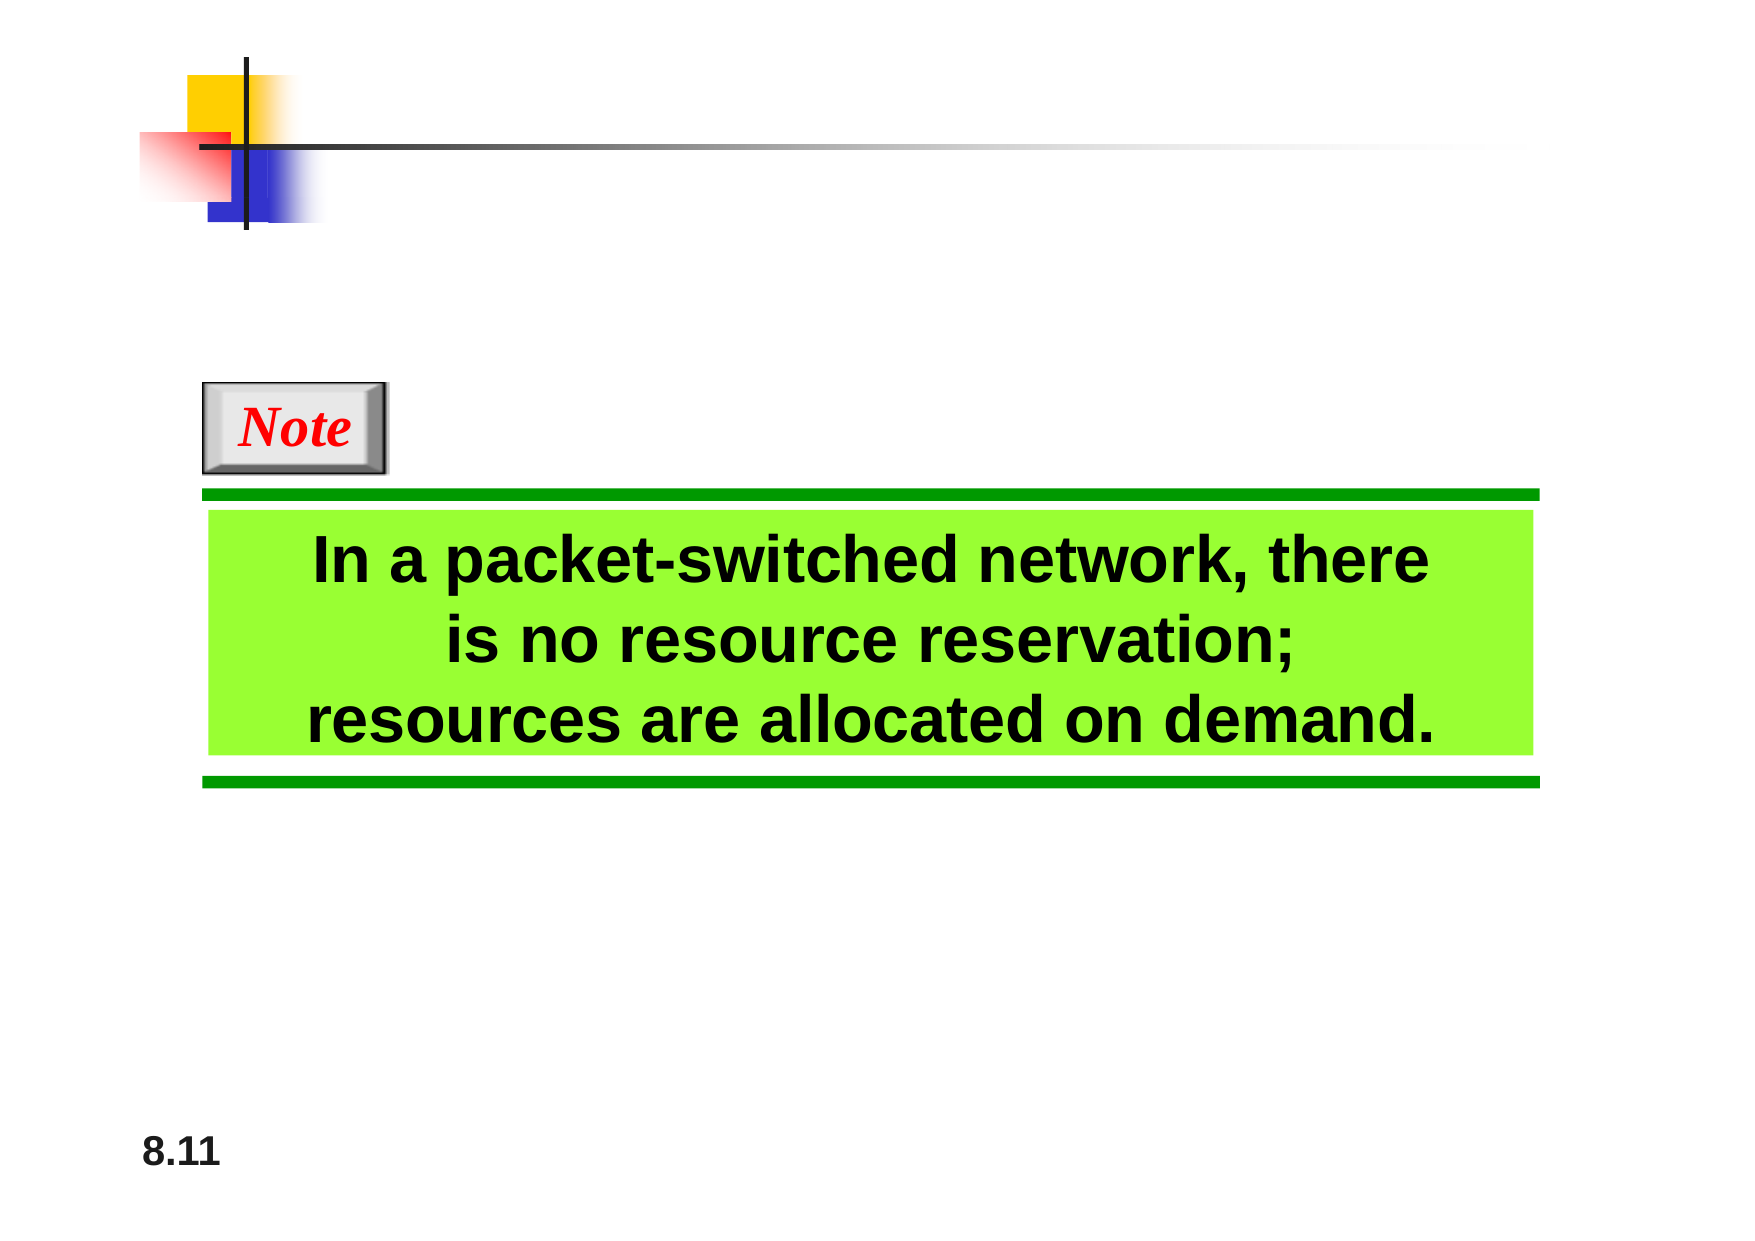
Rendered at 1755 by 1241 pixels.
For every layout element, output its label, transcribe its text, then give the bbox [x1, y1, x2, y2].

text_box In a packet-switched network, there is no resource reservation; resources are allocated on demand. [208, 509, 1534, 756]
picture [139, 132, 243, 202]
text_box [202, 488, 1540, 501]
text_box [202, 382, 390, 476]
text_box [202, 775, 1540, 789]
picture [249, 75, 1550, 223]
slide_number 8.11 [140, 1125, 230, 1241]
text_box Note [236, 385, 355, 458]
